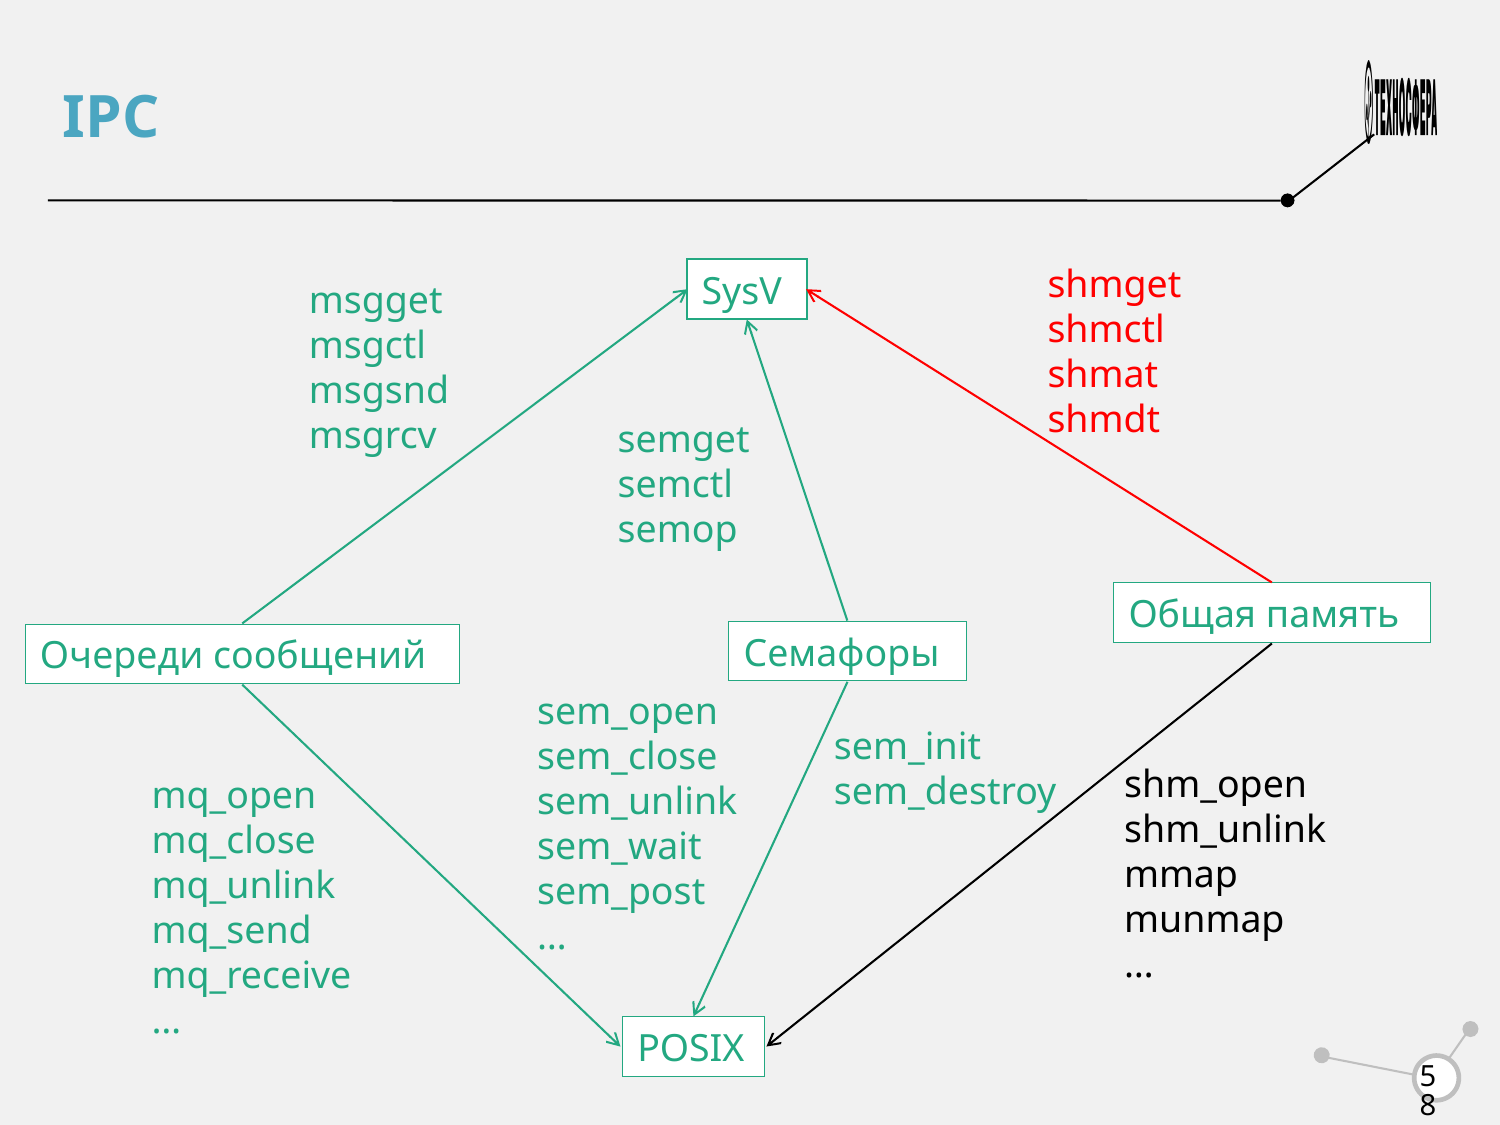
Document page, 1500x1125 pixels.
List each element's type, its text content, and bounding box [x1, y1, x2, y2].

text_box [744, 319, 848, 621]
text_box shm_open shm_unlink mmap munmap … [1109, 752, 1352, 993]
text_box msgget msgctl msgsnd msgrcv [294, 268, 471, 463]
text_box semget semctl semop [602, 407, 773, 558]
text_box shmget shmctl shmat shmdt [1032, 252, 1204, 448]
text_box IPC [47, 42, 1281, 185]
text_box [471, 289, 688, 452]
text_box mq_open mq_close mq_unlink mq_send mq_receive … [136, 763, 382, 1048]
text_box [806, 289, 1032, 432]
text_box sem_init sem_destroy [819, 714, 1087, 820]
text_box SysV [686, 259, 808, 319]
picture [1363, 23, 1442, 185]
text_box [535, 965, 621, 1047]
text_box Очереди сообщений [25, 624, 460, 684]
text_box Общая память [1113, 582, 1431, 643]
text_box sem_open sem_close sem_unlink sem_wait sem_post … [522, 679, 764, 965]
text_box <number> [1404, 1047, 1468, 1108]
text_box [692, 965, 718, 1017]
text_box Семафоры [728, 621, 967, 681]
text_box [766, 820, 1051, 1047]
text_box POSIX [622, 1016, 765, 1077]
